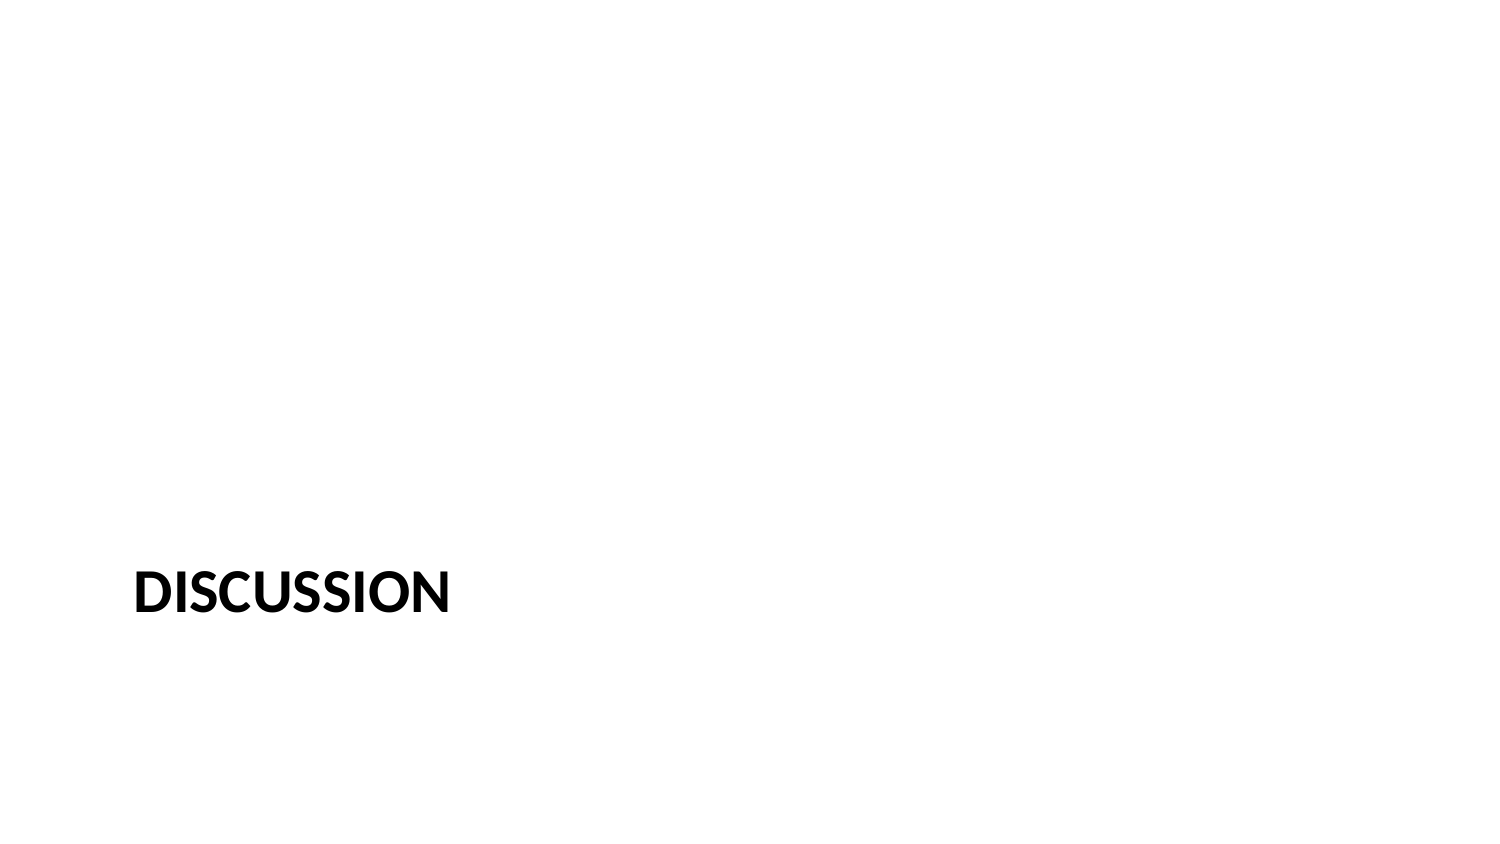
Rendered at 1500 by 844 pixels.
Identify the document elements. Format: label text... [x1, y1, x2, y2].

title Discussion [118, 542, 1394, 710]
